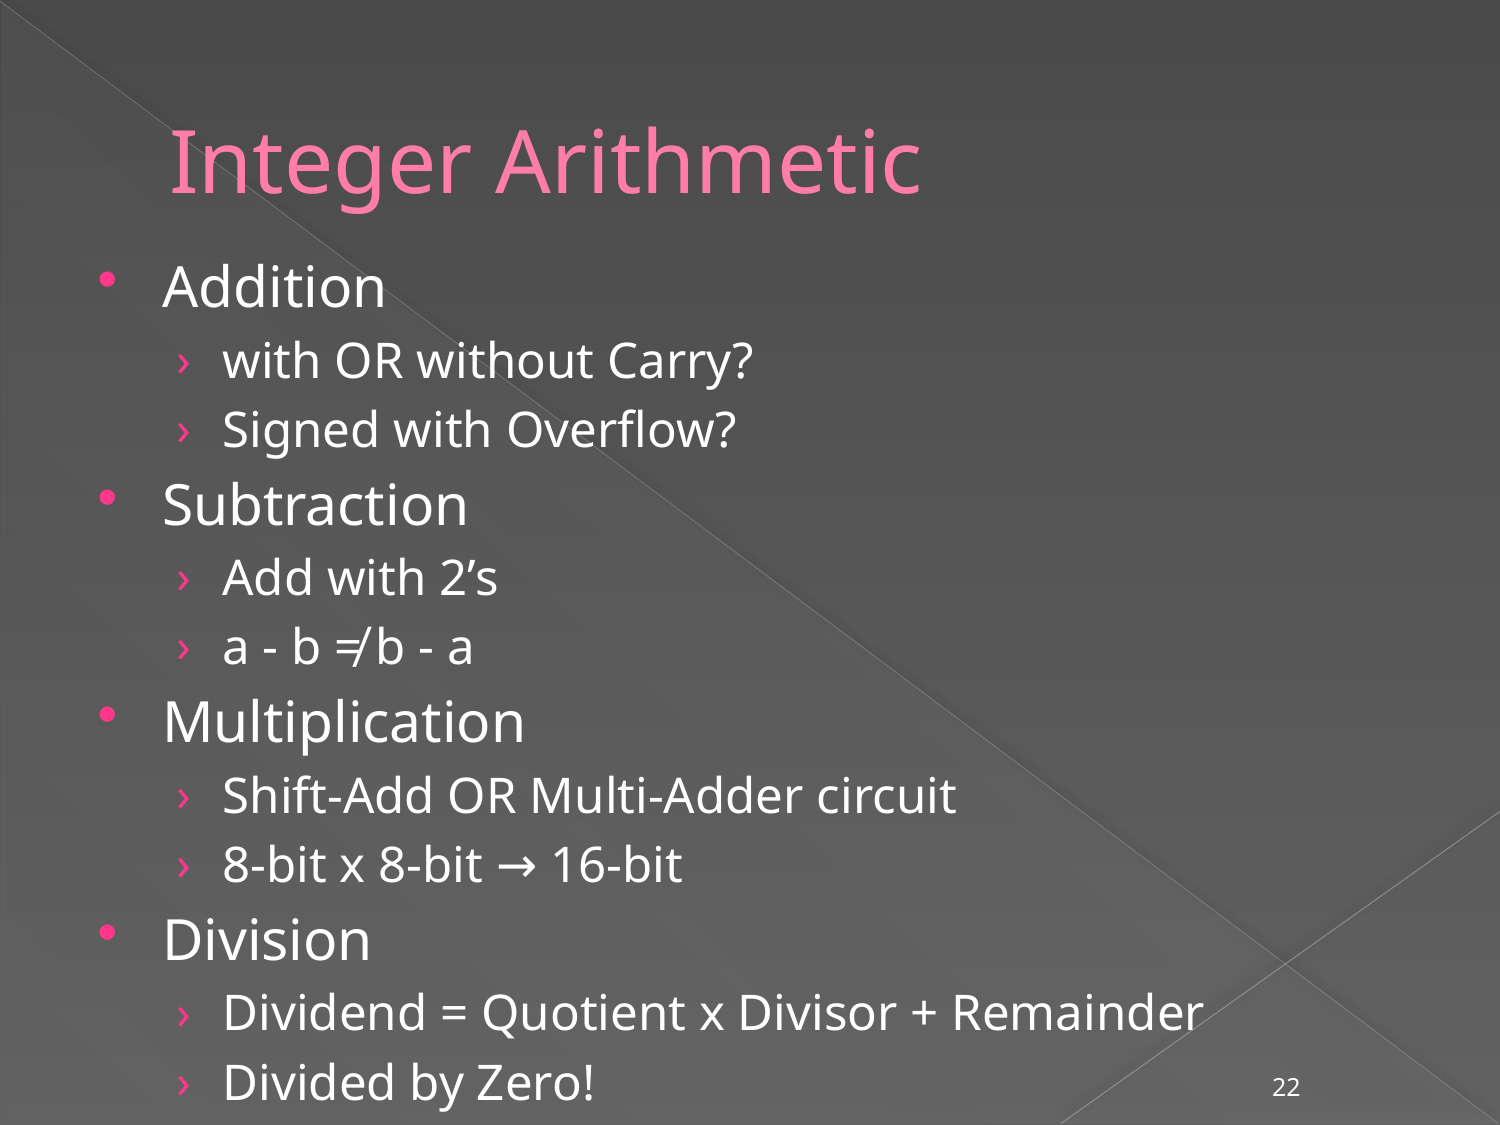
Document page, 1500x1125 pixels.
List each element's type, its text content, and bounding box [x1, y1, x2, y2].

list Addition with OR without Carry? Signed with Overflow? Subtraction Add with 2’s a - b ≠ b - a Multiplication Shift-Add OR Multi-Adder circuit 8-bit x 8-bit → 16-bit Division Dividend = Quotient x Divisor + Remainder Divided by Zero! [75, 243, 1425, 1125]
slide_number 22 [1245, 1063, 1328, 1113]
title Integer Arithmetic [75, 43, 1425, 243]
